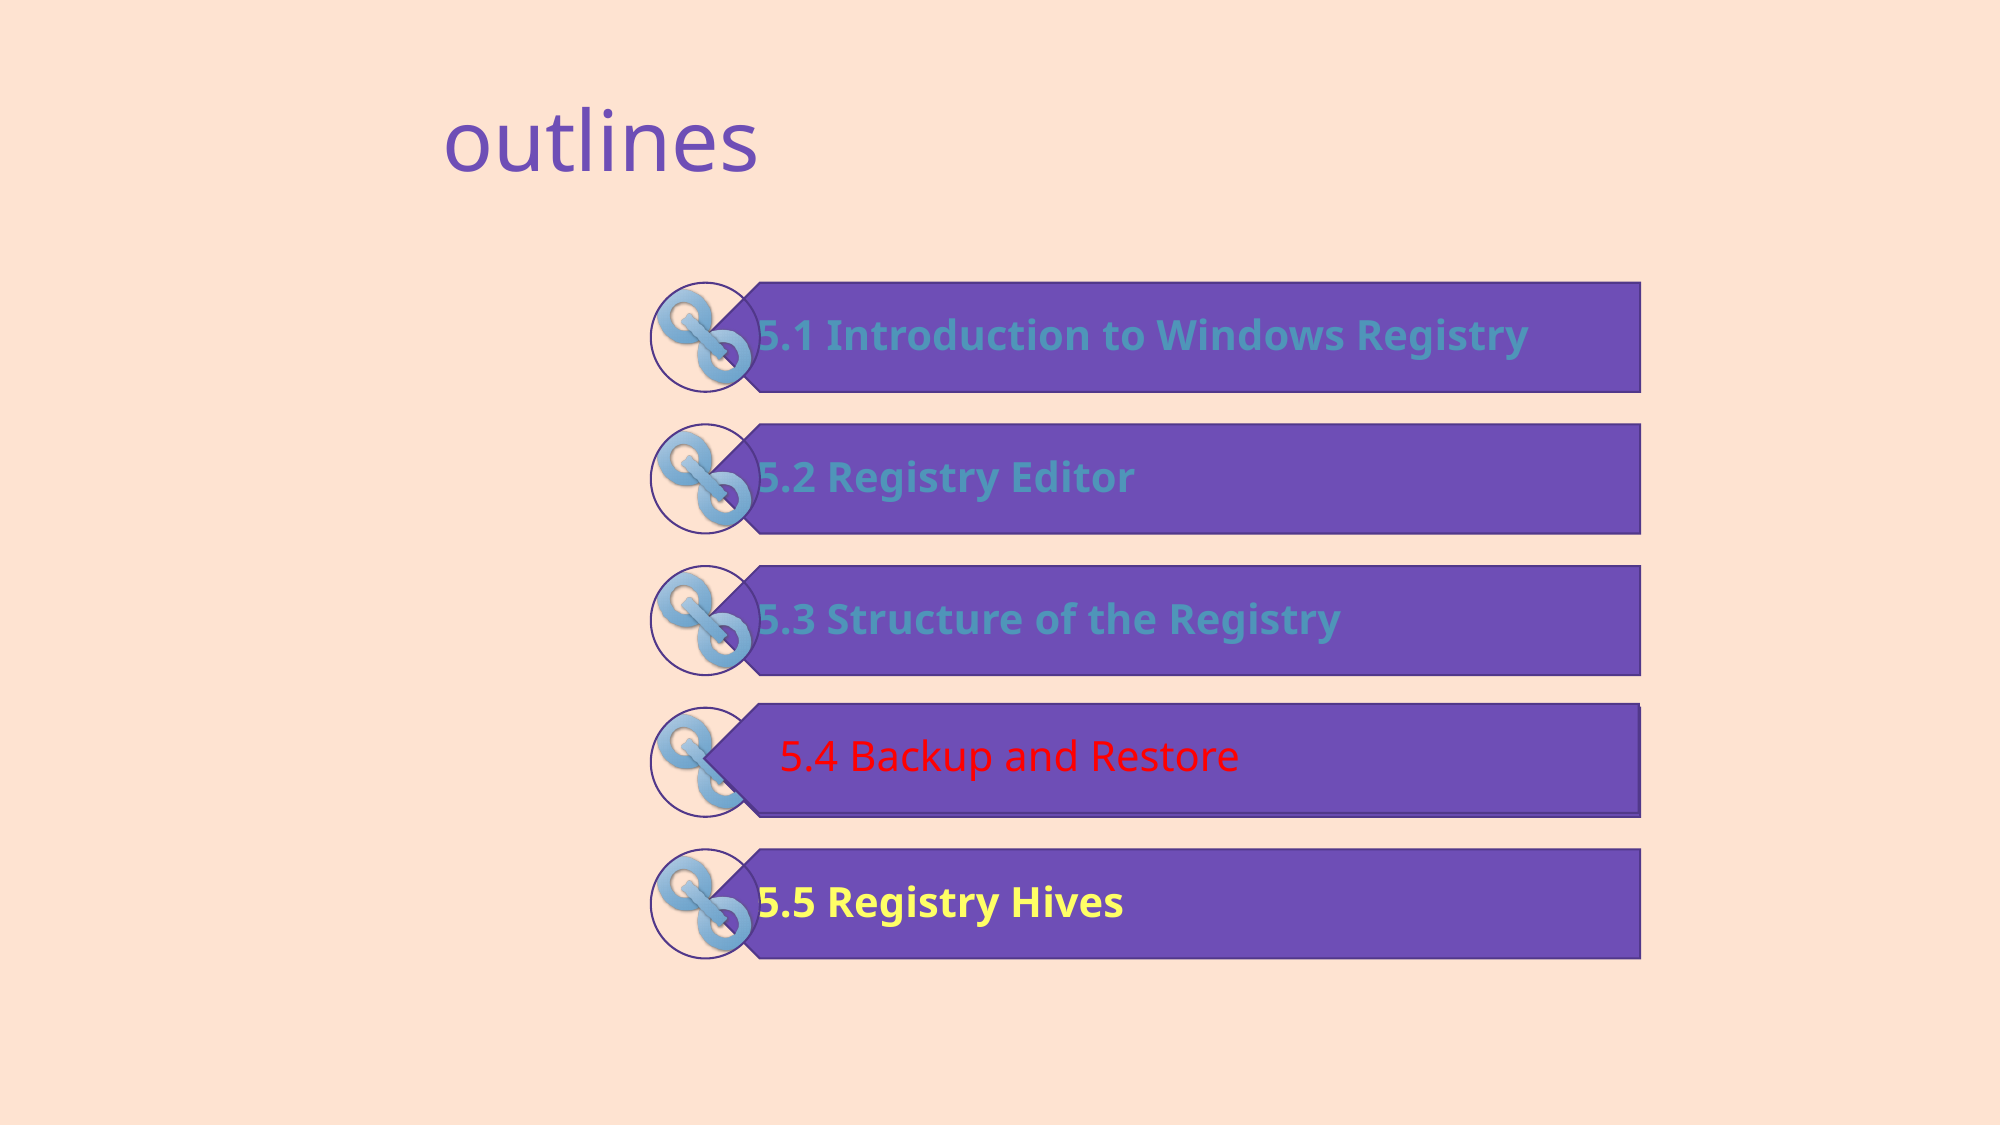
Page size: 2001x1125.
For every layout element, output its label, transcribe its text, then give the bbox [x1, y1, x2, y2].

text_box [442, 282, 1849, 959]
title outlines [0, 28, 1203, 198]
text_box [703, 703, 1639, 813]
